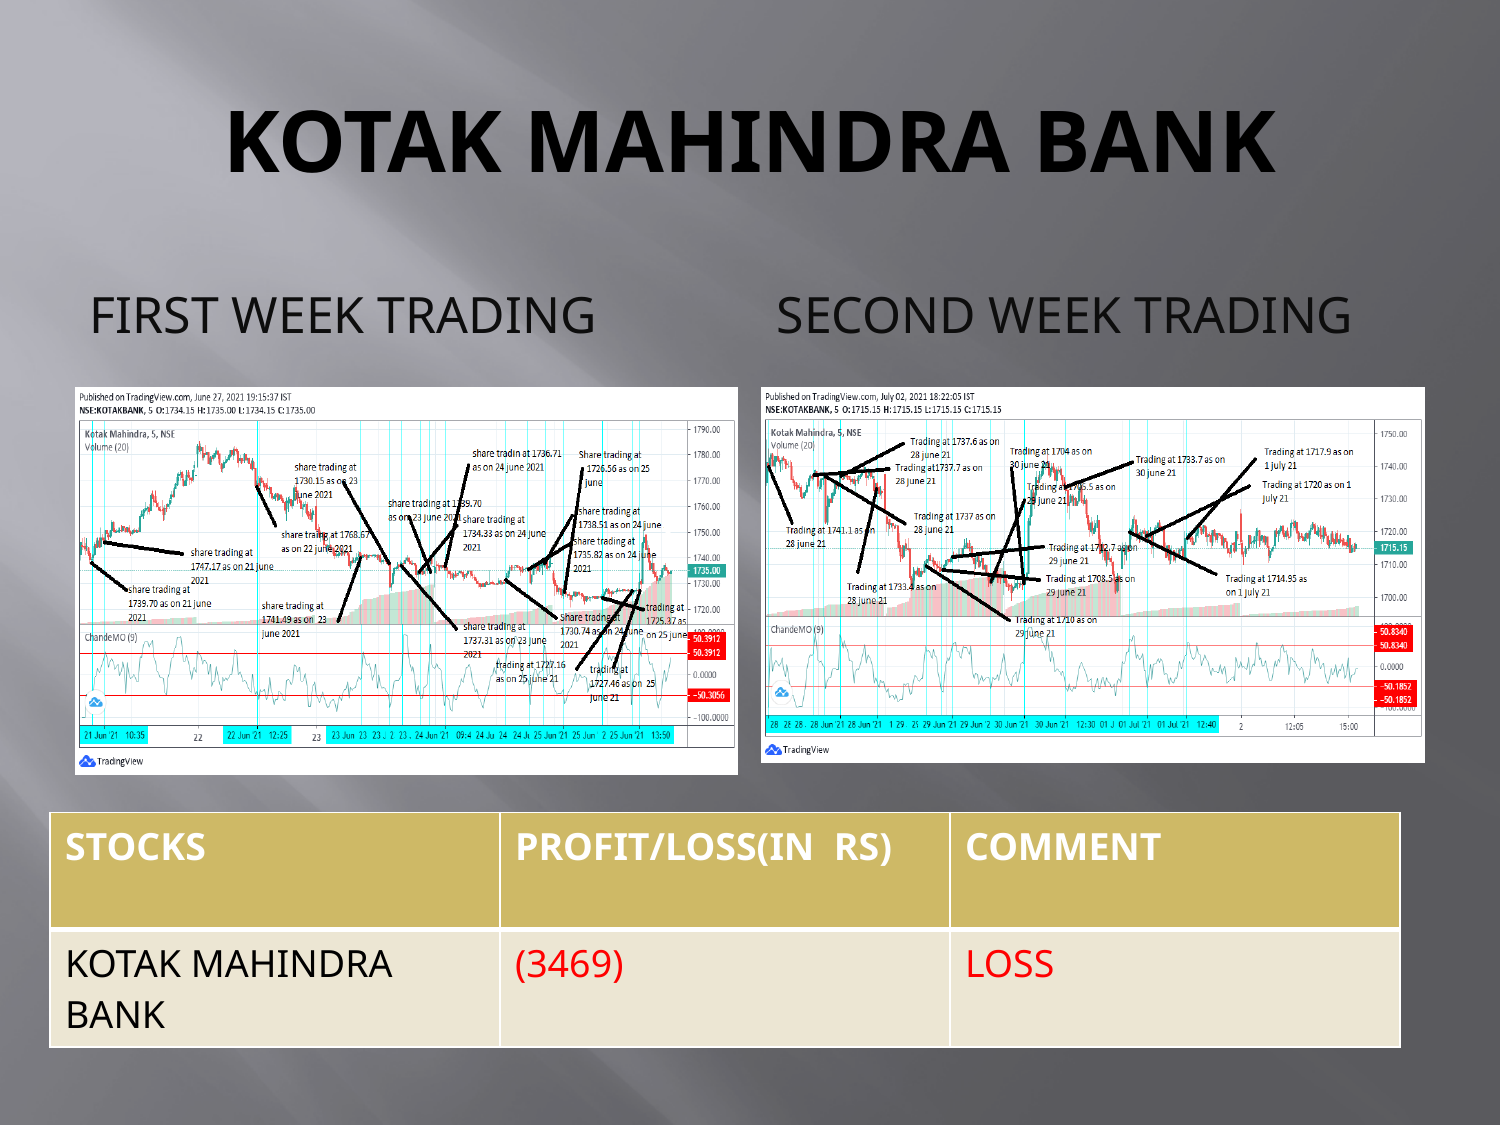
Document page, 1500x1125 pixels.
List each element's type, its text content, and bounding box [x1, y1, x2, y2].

table_cell KOTAK MAHINDRA BANK [51, 932, 499, 1046]
table_header COMMENT [951, 813, 1399, 927]
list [761, 387, 1426, 763]
title KOTAK MAHINDRA BANK [75, 44, 1425, 233]
table_cell LOSS [951, 932, 1399, 1046]
list FIRST WEEK TRADING [75, 251, 738, 375]
table_cell (3469) [501, 932, 949, 1046]
list SECOND WEEK TRADING [761, 251, 1425, 375]
table_header PROFIT/LOSS(IN RS) [501, 813, 949, 927]
table_header STOCKS [51, 813, 499, 927]
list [74, 387, 738, 776]
